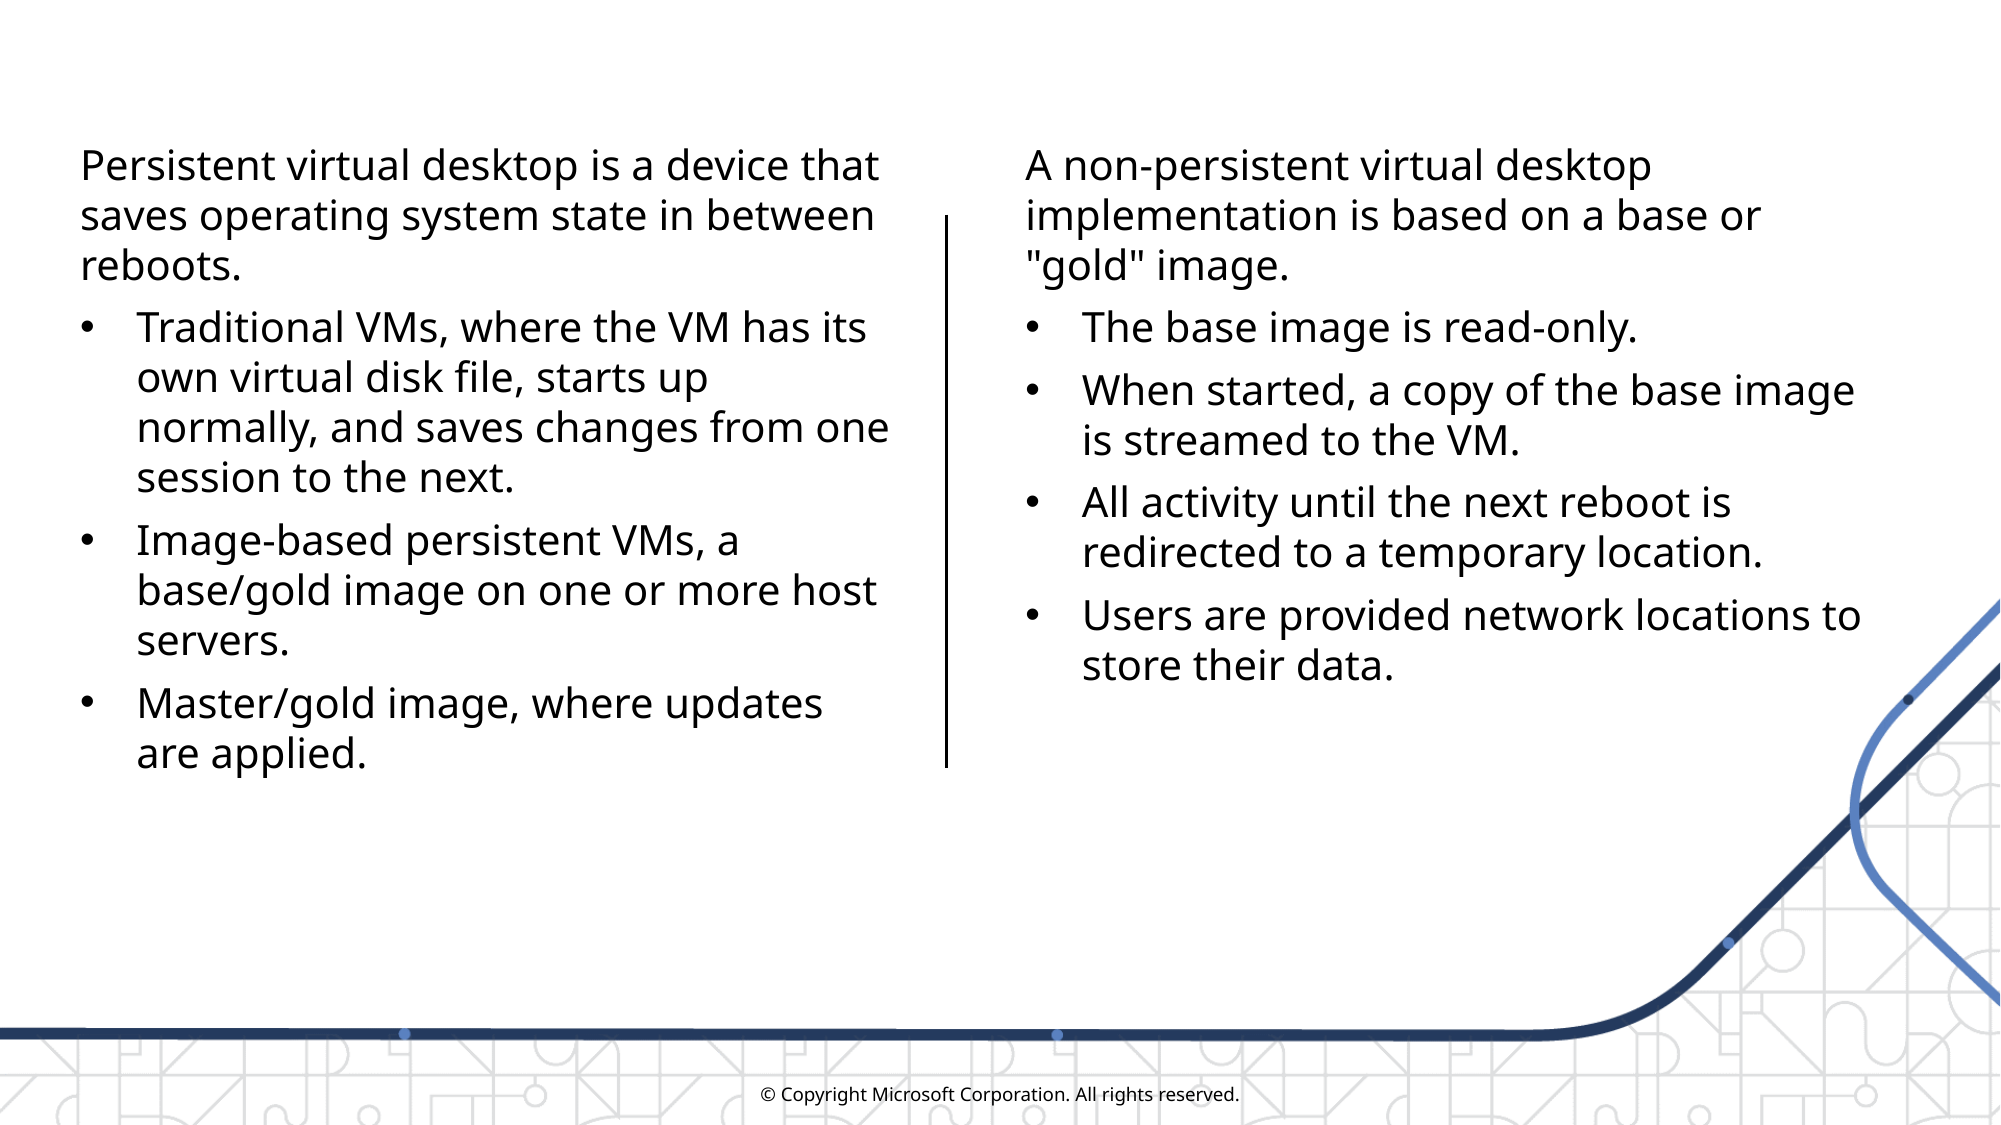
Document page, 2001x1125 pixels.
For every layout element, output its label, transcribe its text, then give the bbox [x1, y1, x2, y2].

text_box A non-persistent virtual desktop implementation is based on a base or "gold" image. The base image is read-only. When started, a copy of the base image is streamed to the VM. All activity until the next reboot is redirected to a temporary location. Users are provided network locations to store their data. [1010, 131, 1906, 697]
picture [0, 0, 2001, 1125]
text_box Persistent virtual desktop is a device that saves operating system state in between reboots. Traditional VMs, where the VM has its own virtual disk file, starts up normally, and saves changes from one session to the next. Image-based persistent VMs, a base/gold image on one or more host servers. Master/gold image, where updates are applied. [65, 131, 907, 784]
